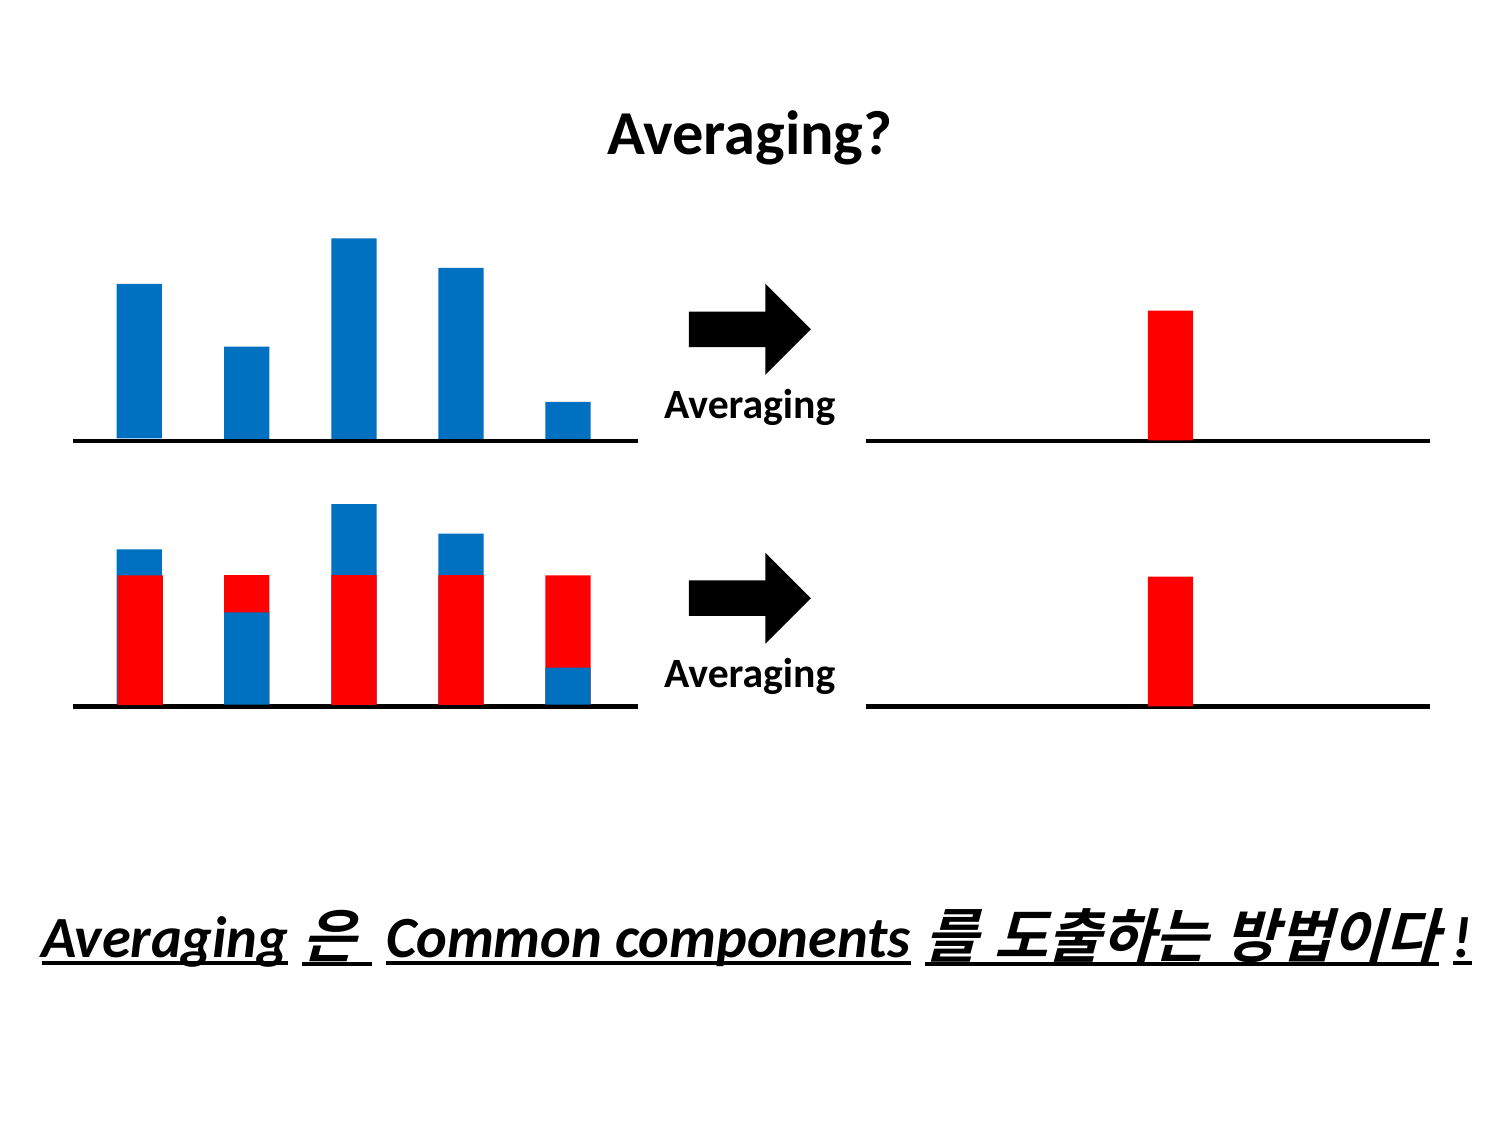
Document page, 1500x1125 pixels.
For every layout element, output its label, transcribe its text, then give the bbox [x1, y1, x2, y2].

text_box [544, 574, 592, 667]
text_box Averaging [649, 369, 851, 434]
text_box [437, 267, 485, 440]
text_box [1147, 310, 1194, 440]
text_box [117, 574, 164, 706]
text_box Averaging은 Common components를 도출하는 방법이다! [26, 891, 1487, 977]
text_box [437, 574, 485, 706]
text_box [223, 346, 271, 440]
text_box [1147, 576, 1194, 706]
text_box Averaging? [592, 84, 908, 175]
text_box [330, 574, 378, 706]
text_box [116, 548, 163, 705]
text_box [544, 401, 592, 440]
text_box [687, 281, 813, 369]
text_box [115, 283, 163, 440]
text_box [330, 503, 378, 574]
text_box Averaging [649, 638, 851, 703]
text_box [223, 574, 271, 611]
text_box [437, 533, 485, 574]
text_box [687, 550, 813, 638]
text_box [223, 611, 271, 706]
text_box [330, 237, 378, 440]
text_box [544, 667, 592, 706]
